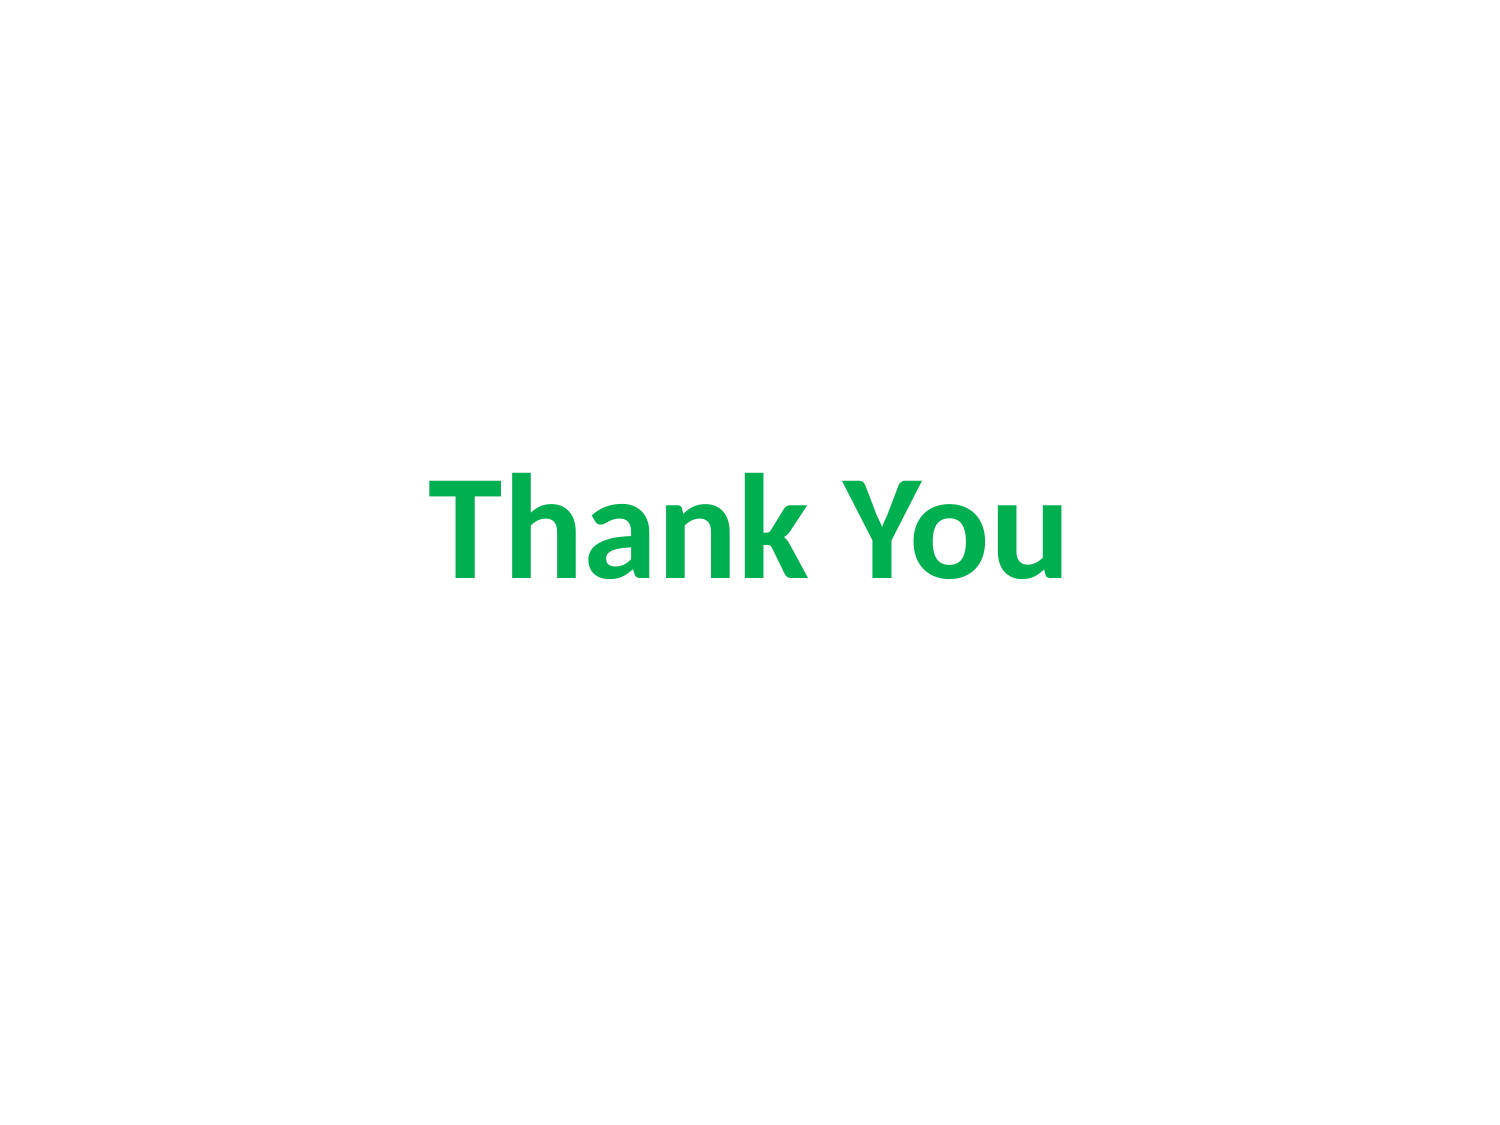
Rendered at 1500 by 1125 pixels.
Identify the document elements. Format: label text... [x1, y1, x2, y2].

title Thank You [75, 425, 1425, 613]
